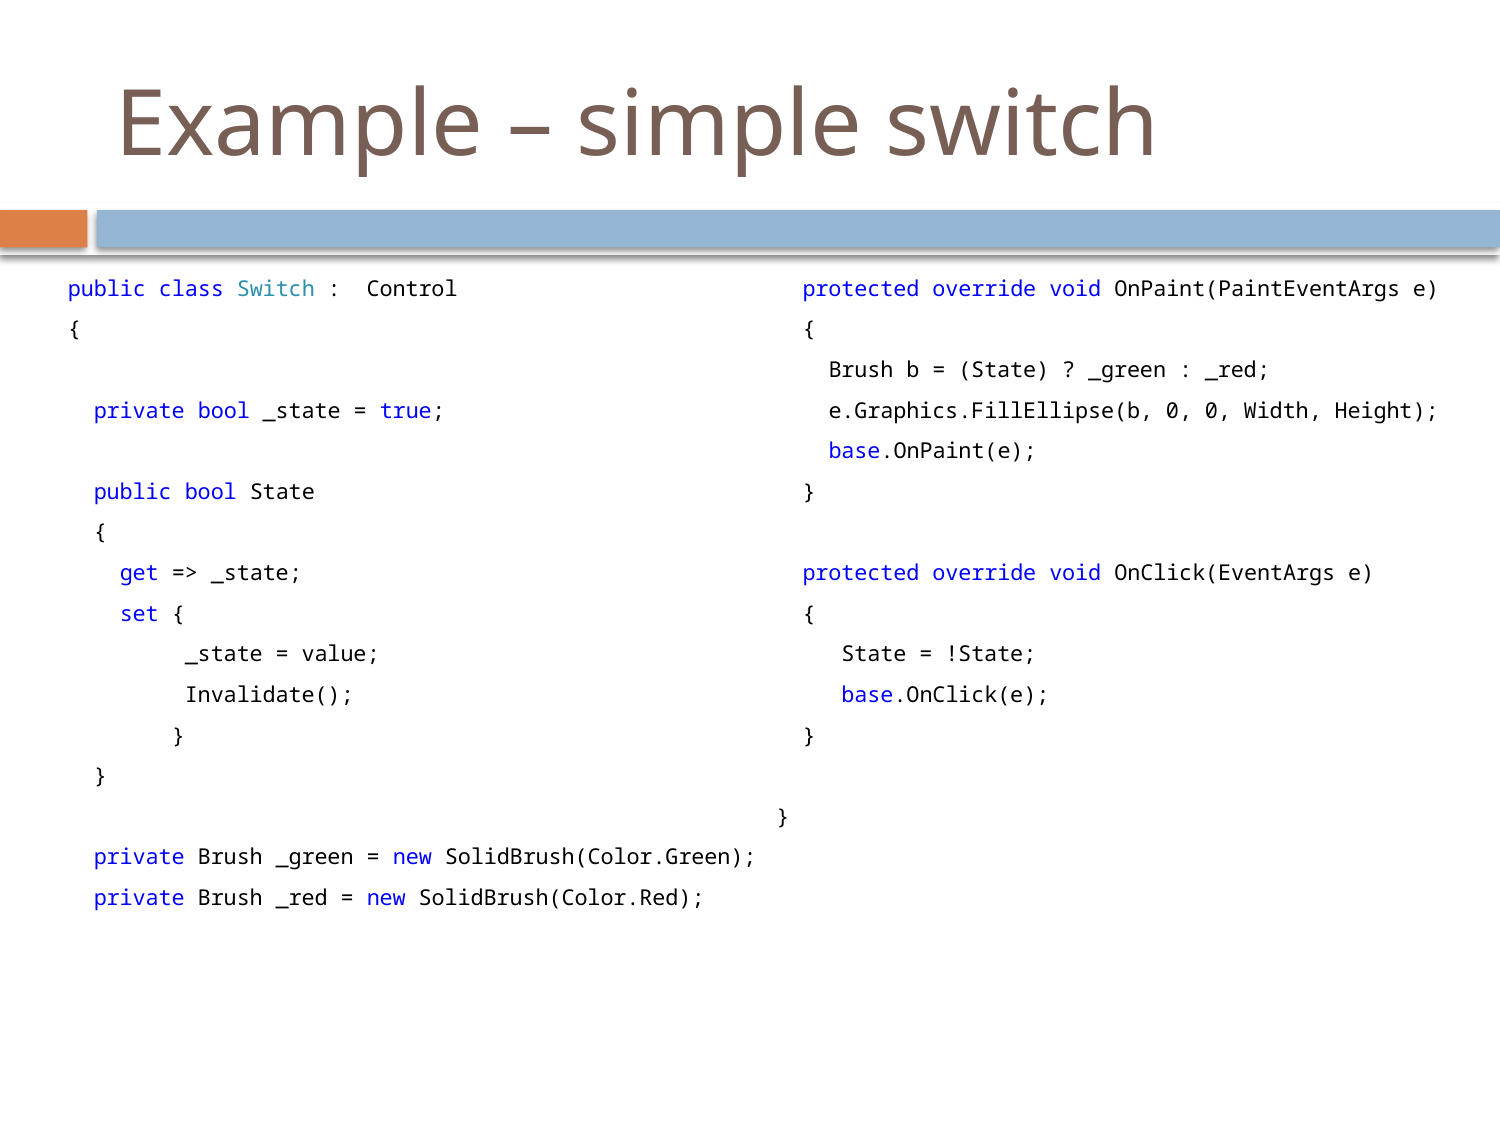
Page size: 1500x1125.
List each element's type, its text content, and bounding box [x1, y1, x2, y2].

title Example – simple switch [100, 37, 1438, 200]
list public class Switch : Control { private bool _state = true; public bool State { get => _state; set { _state = value; Invalidate(); } } private Brush _green = new SolidBrush(Color.Green); private Brush _red = new SolidBrush(Color.Red); protected override void OnPaint(PaintEventArgs e) { Brush b = (State) ? _green : _red; e.Graphics.FillEllipse(b, 0, 0, Width, Height); base.OnPaint(e); } protected override void OnClick(EventArgs e) { State = !State; base.OnClick(e); } } [53, 267, 1500, 1052]
